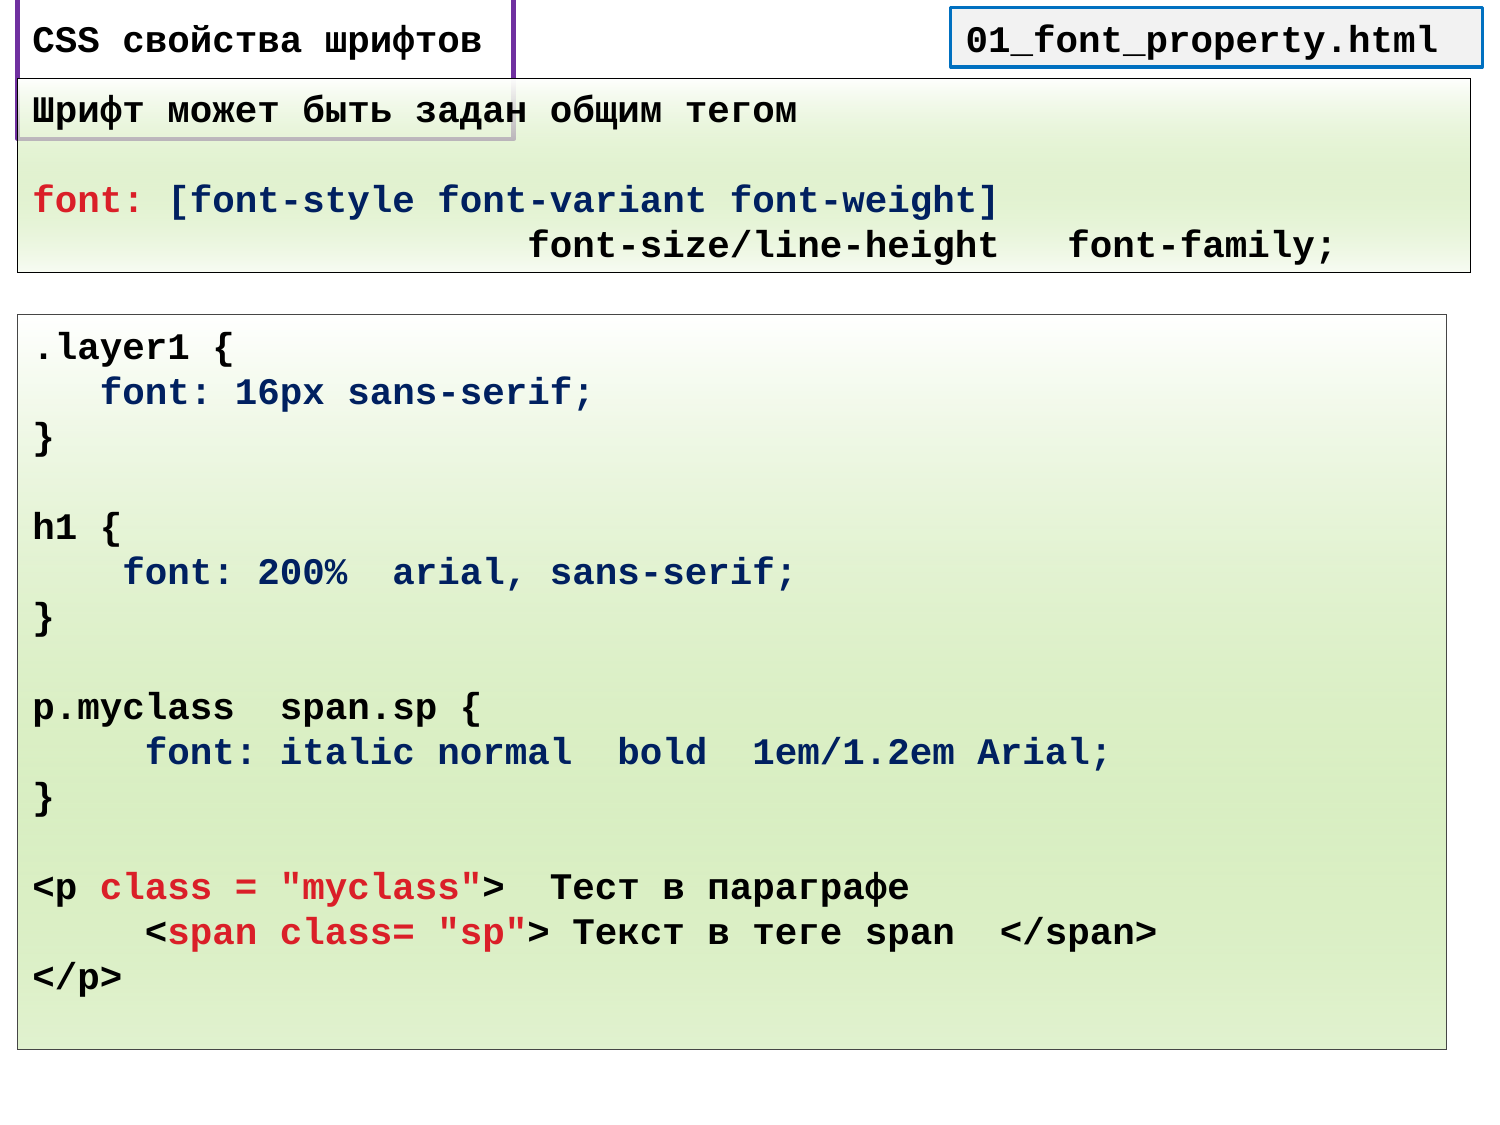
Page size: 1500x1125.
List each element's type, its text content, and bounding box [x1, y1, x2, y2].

text_box 01_font_property.html [950, 7, 1483, 67]
title CSS cвойства шрифтов [17, 0, 514, 78]
text_box .layer1 { font: 16px sans-serif; } h1 { font: 200% arial, sans-serif; } p.myclass span.sp { font: italic normal bold 1em/1.2em Arial; } <p class = "myclass"> Тест в параграфе <span class= "sp"> Текст в теге span </span> </p> [17, 314, 1447, 1050]
text_box Шрифт может быть задан общим тегом font: [font-style font-variant font-weight] font-size/line-height font-family; [17, 78, 1471, 273]
